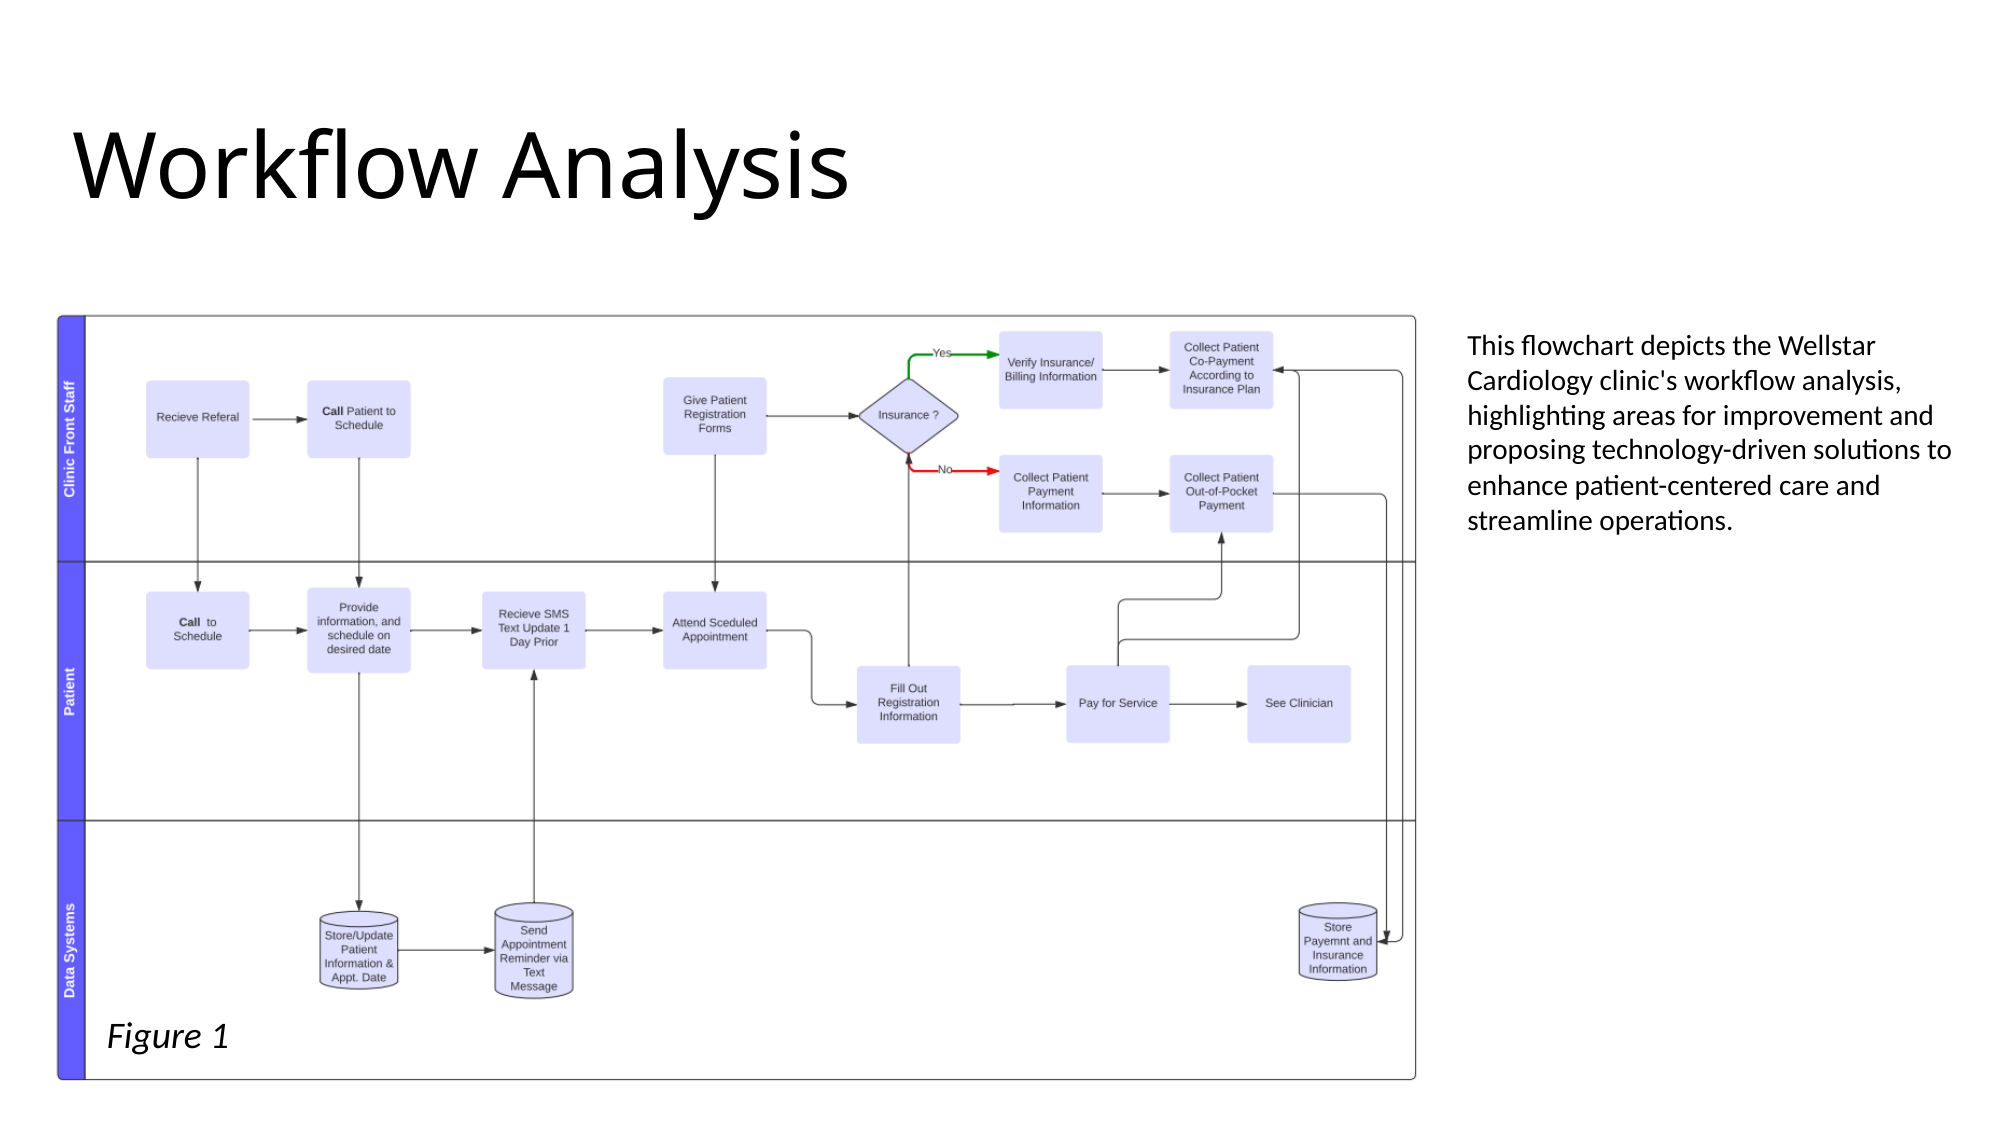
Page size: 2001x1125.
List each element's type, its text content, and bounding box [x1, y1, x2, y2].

text_box This flowchart depicts the Wellstar Cardiology clinic's workflow analysis, highlighting areas for improvement and proposing technology-driven solutions to enhance patient-centered care and streamline operations. [1453, 318, 1971, 544]
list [19, 277, 1453, 1117]
title Workflow Analysis [57, 60, 1783, 278]
